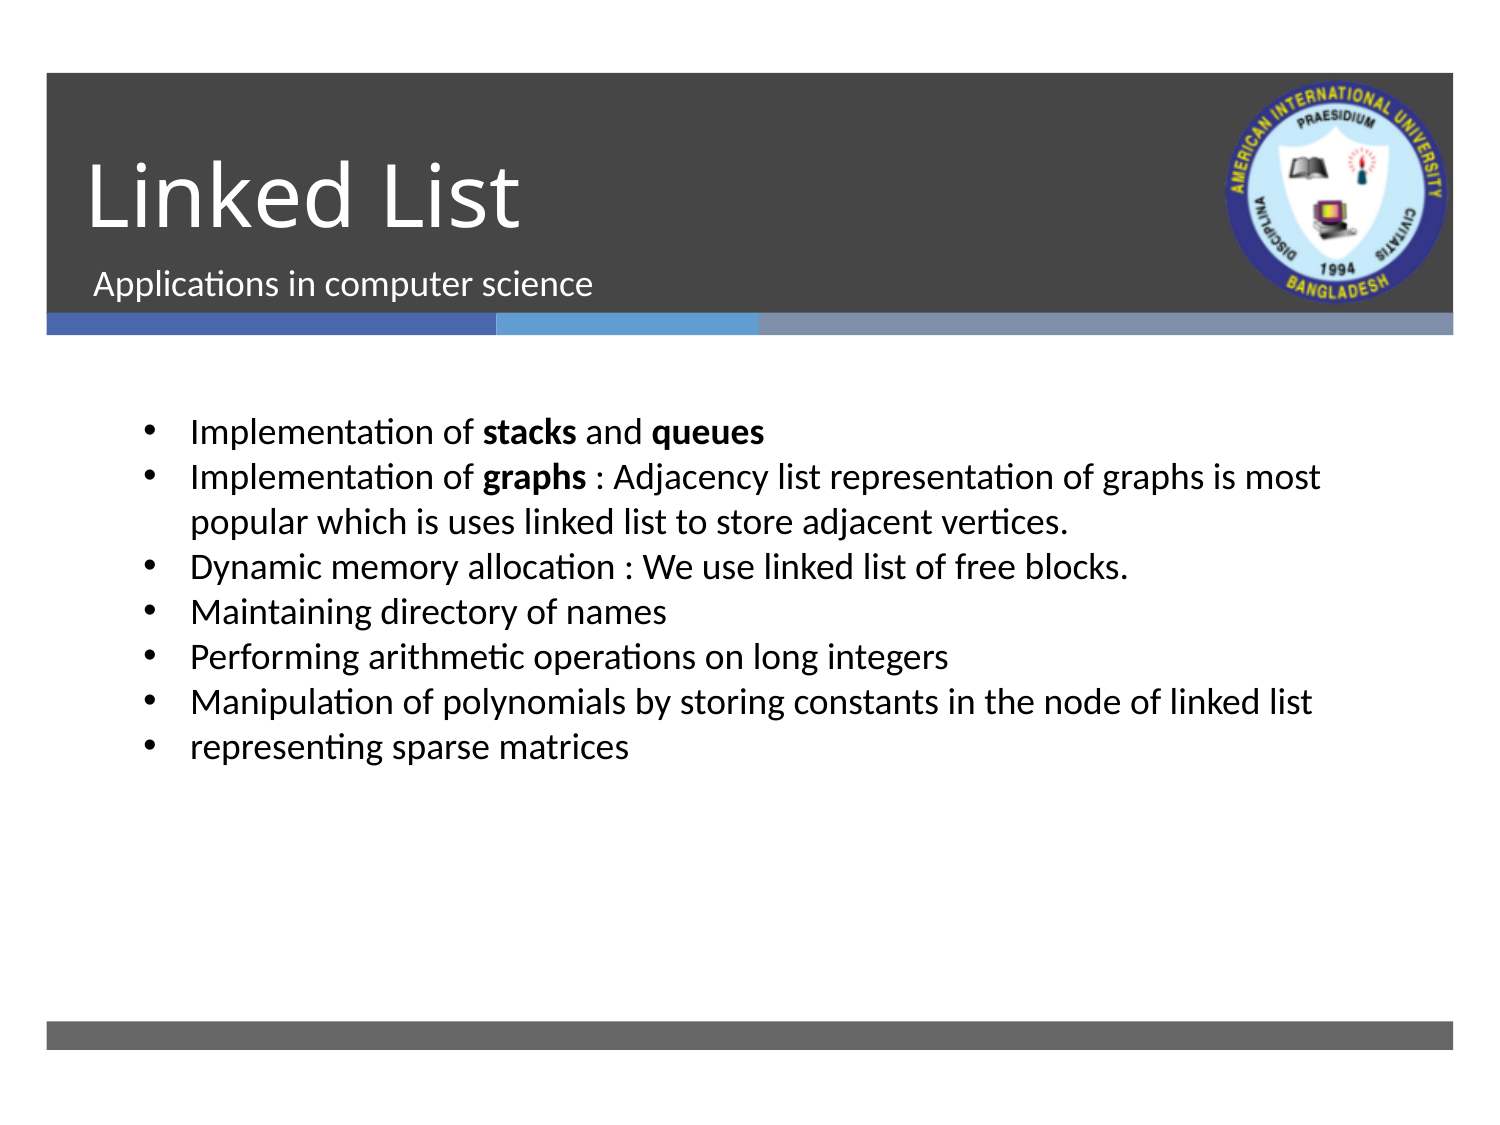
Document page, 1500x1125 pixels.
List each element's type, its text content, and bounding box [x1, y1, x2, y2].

text_box Implementation of stacks and queues Implementation of graphs : Adjacency list representation of graphs is most popular which is uses linked list to store adjacent vertices. Dynamic memory allocation : We use linked list of free blocks. Maintaining directory of names Performing arithmetic operations on long integers Manipulation of polynomials by storing constants in the node of linked list representing sparse matrices [128, 399, 1400, 775]
subtitle Applications in computer science [78, 251, 1351, 331]
title Linked List [69, 73, 1351, 253]
picture [1351, 75, 1454, 310]
